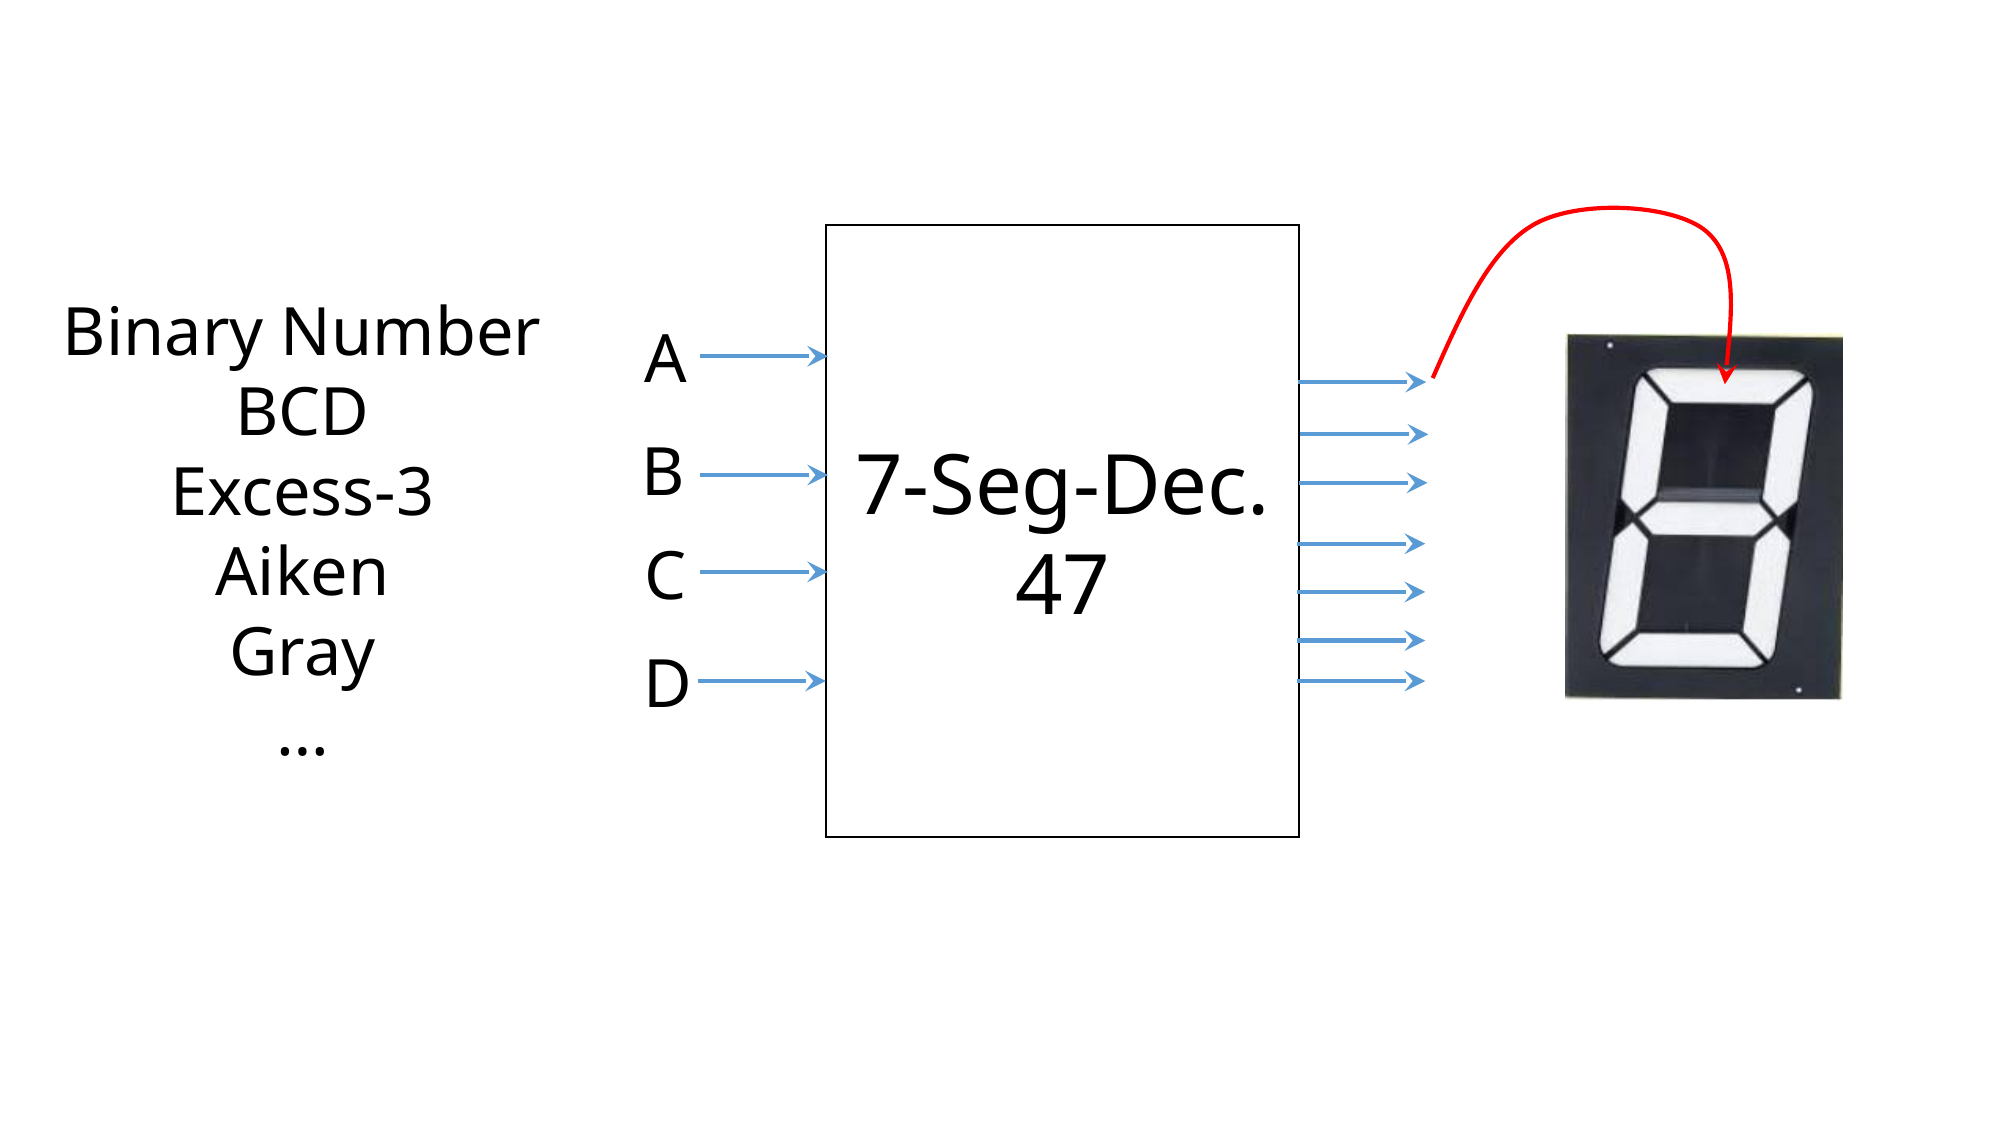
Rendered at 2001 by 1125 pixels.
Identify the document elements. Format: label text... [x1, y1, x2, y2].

text_box C [629, 525, 702, 621]
text_box A [629, 308, 702, 403]
text_box D [628, 633, 707, 728]
text_box B [626, 421, 700, 516]
text_box Binary Number BCD Excess-3 Aiken Gray … [45, 281, 560, 776]
text_box [1431, 206, 1732, 381]
picture [1565, 333, 1843, 701]
